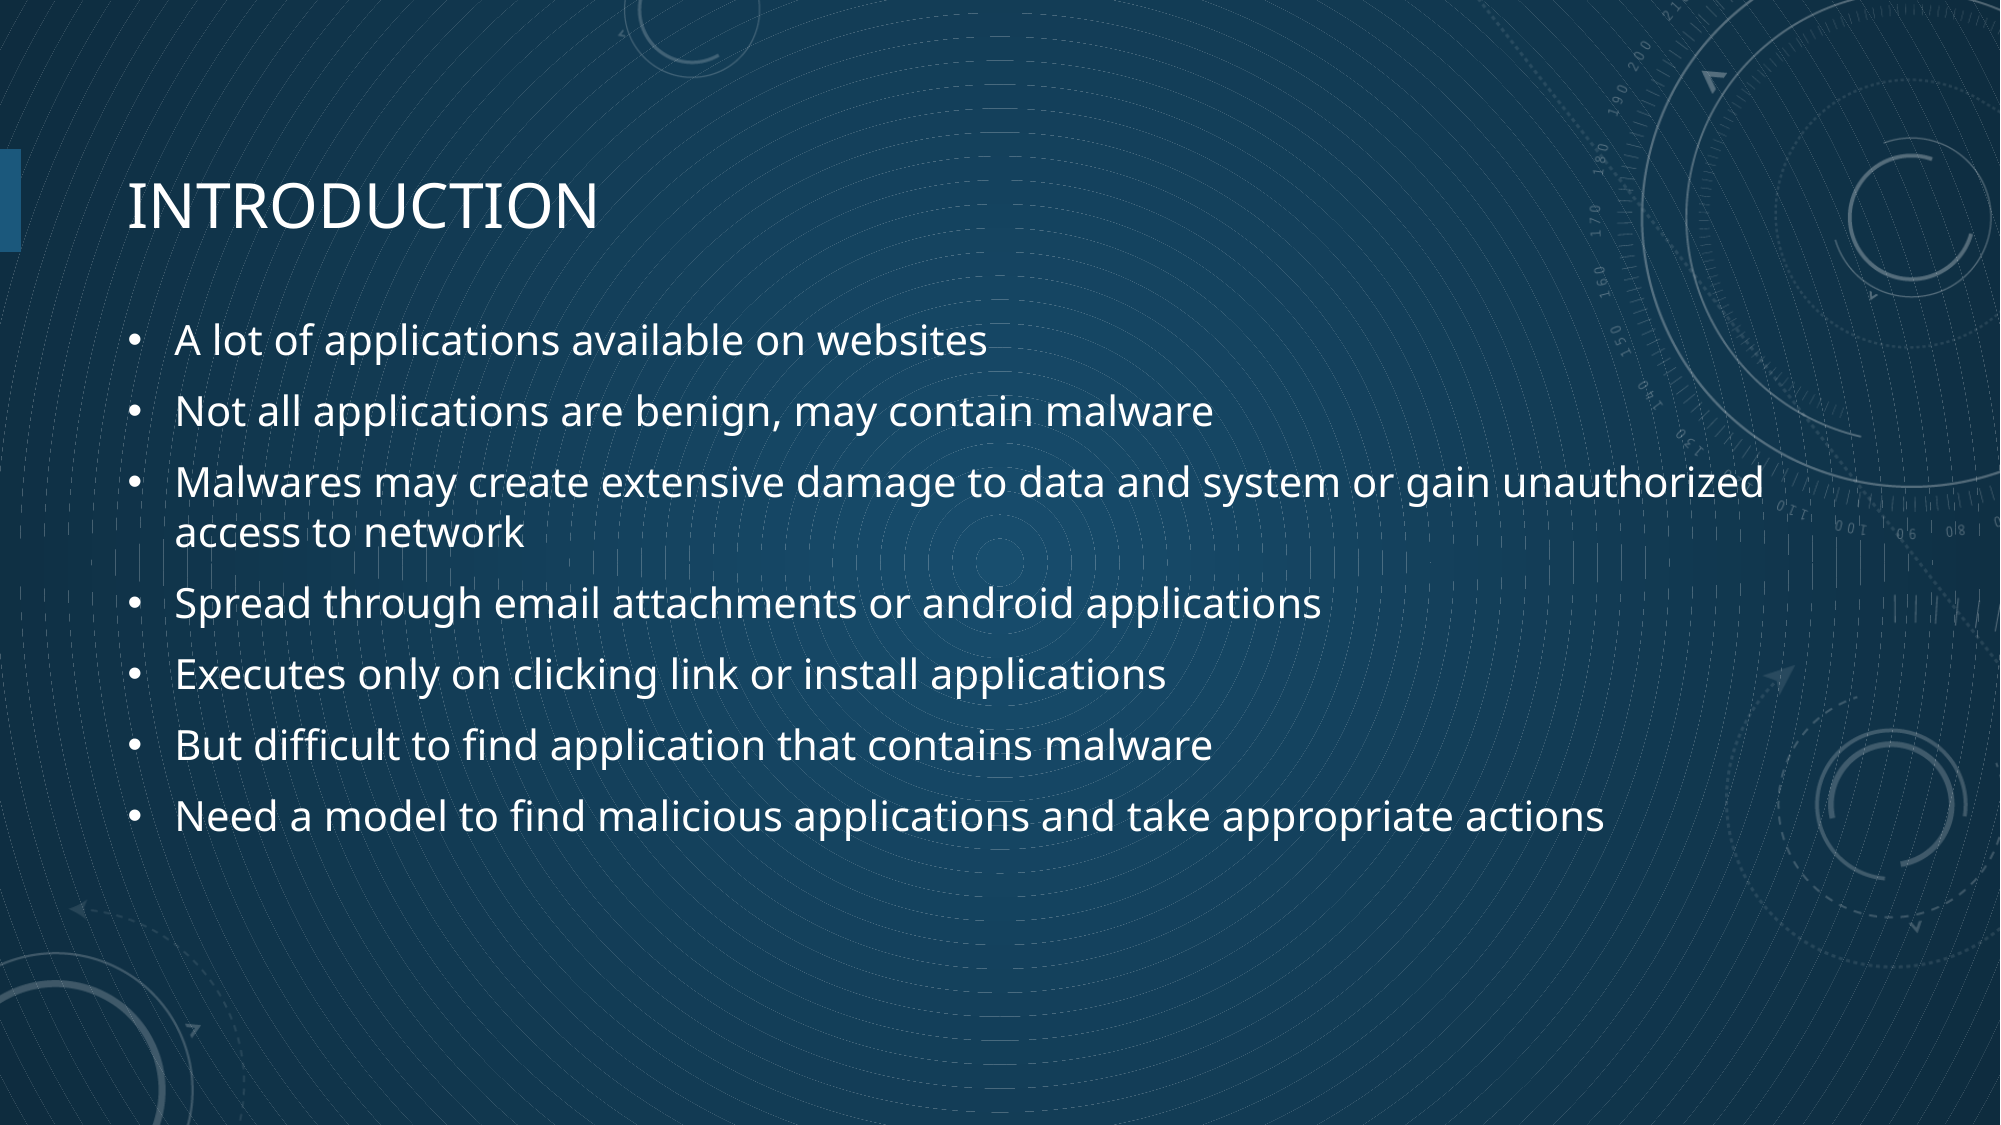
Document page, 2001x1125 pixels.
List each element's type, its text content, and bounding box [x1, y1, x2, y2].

picture [0, 0, 2000, 1125]
list A lot of applications available on websites Not all applications are benign, may contain malware Malwares may create extensive damage to data and system or gain unauthorized access to network Spread through email attachments or android applications Executes only on clicking link or install applications But difficult to find application that contains malware Need a model to find malicious applications and take appropriate actions [112, 306, 1891, 950]
title INTRODUCTION [112, 99, 1891, 306]
